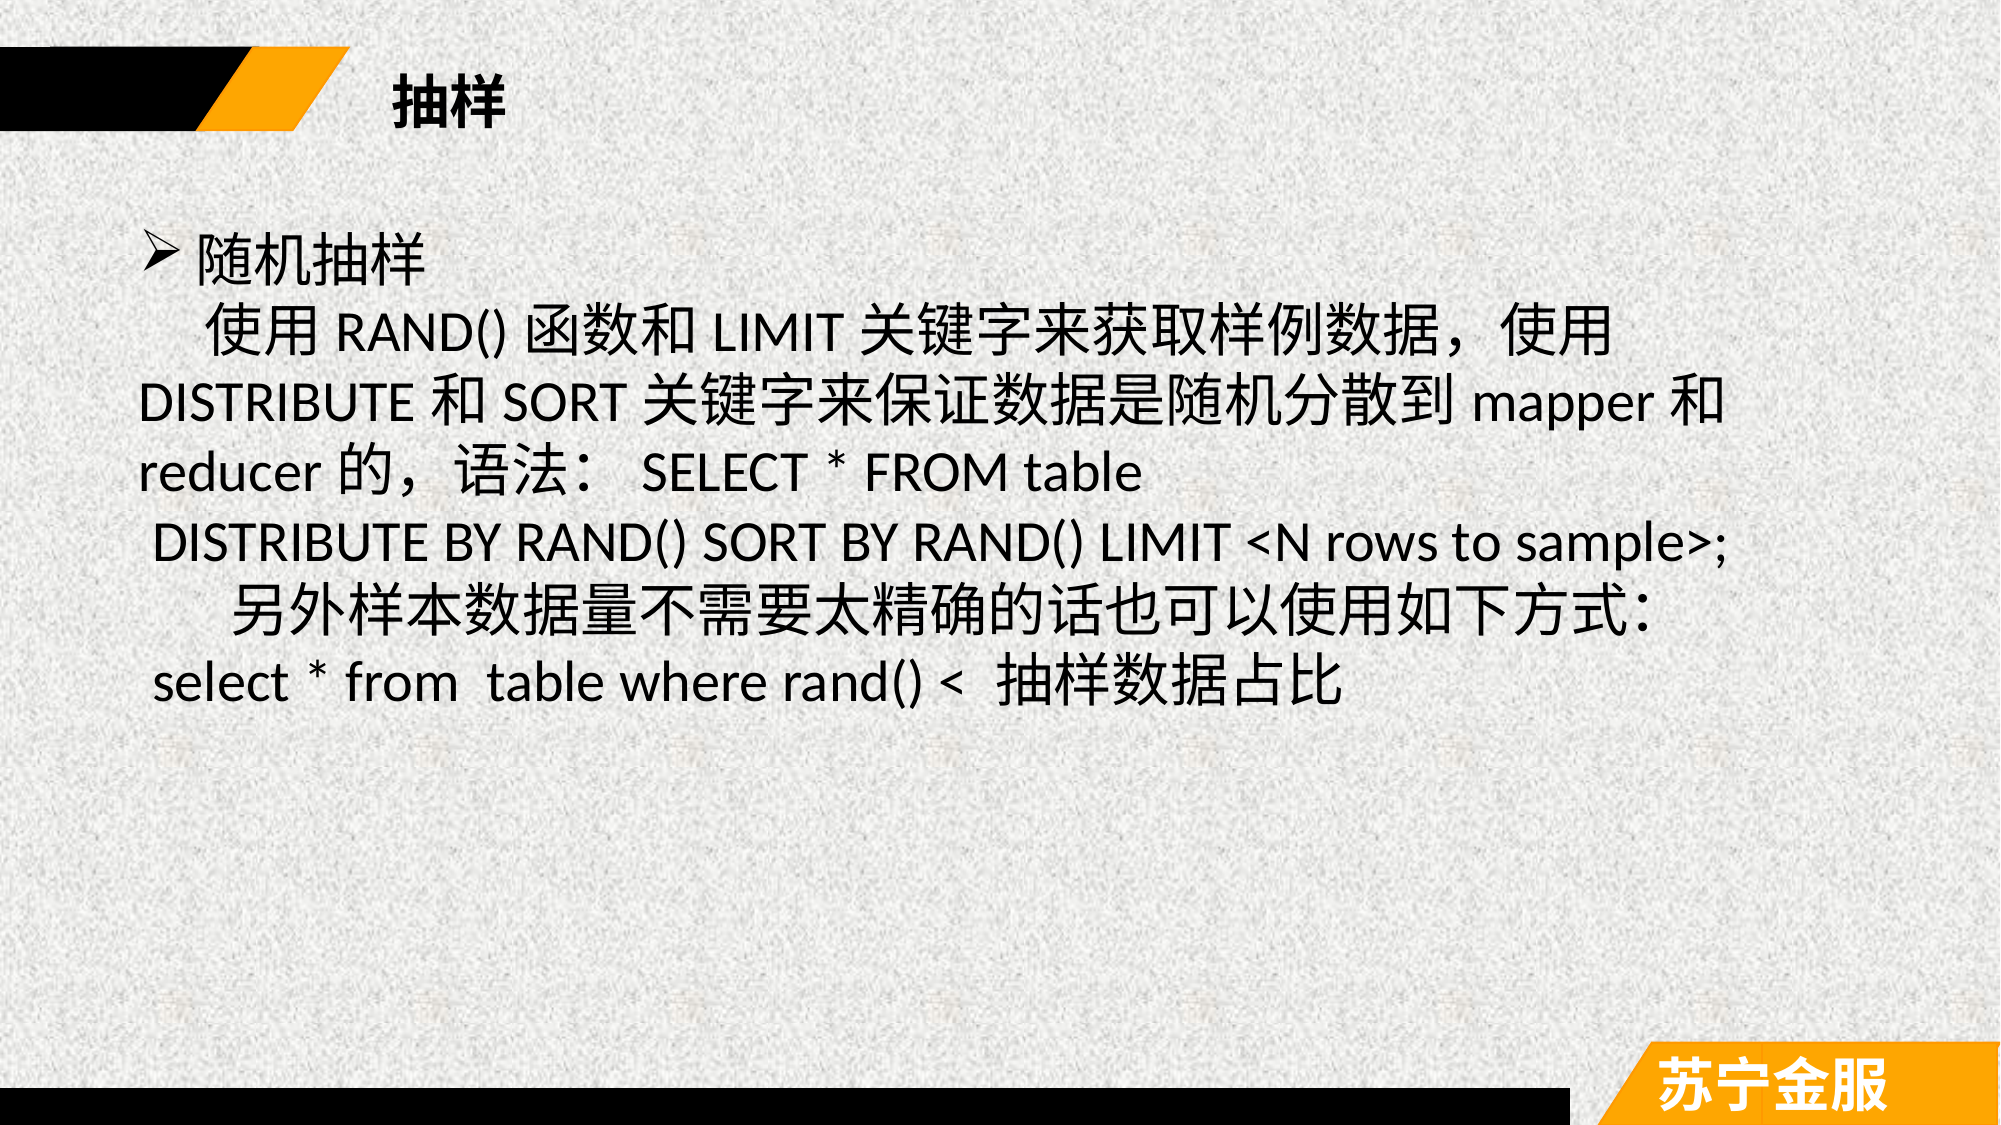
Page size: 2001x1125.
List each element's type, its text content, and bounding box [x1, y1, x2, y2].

list 抽样 [375, 47, 1148, 133]
text_box 随机抽样 使用RAND()函数和LIMIT关键字来获取样例数据，使用DISTRIBUTE和SORT关键字来保证数据是随机分散到mapper和reducer的，语法：SELECT * FROM table DISTRIBUTE BY RAND() SORT BY RAND() LIMIT <N rows to sample>; 另外样本数据量不需要太精确的话也可以使用如下方式： select * from table where rand() < 抽样数据占比 [124, 215, 1896, 721]
picture [0, 0, 2001, 1125]
